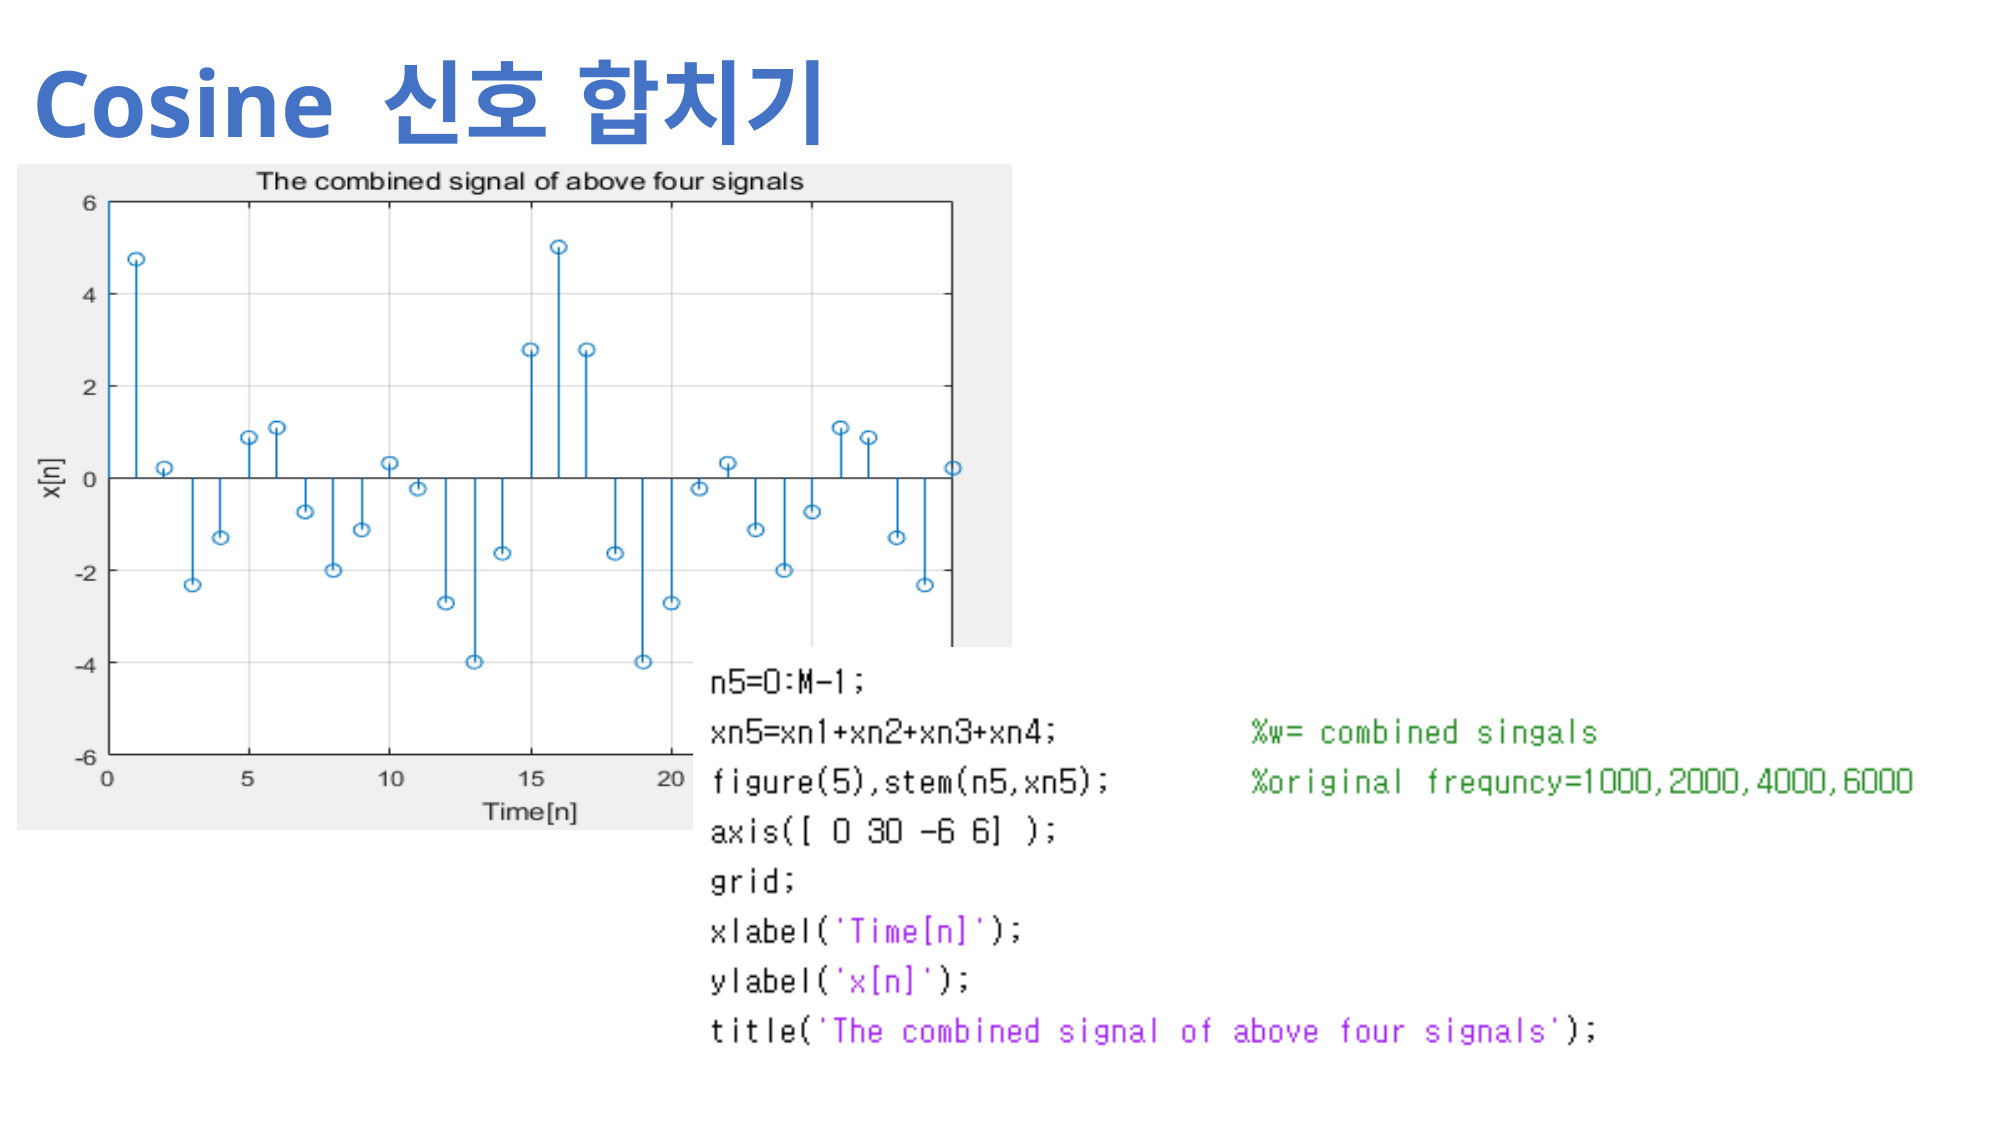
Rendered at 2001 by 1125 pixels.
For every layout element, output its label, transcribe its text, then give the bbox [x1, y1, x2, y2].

picture [17, 164, 1960, 1093]
text_box Cosine 신호 합치기 [17, 38, 959, 163]
